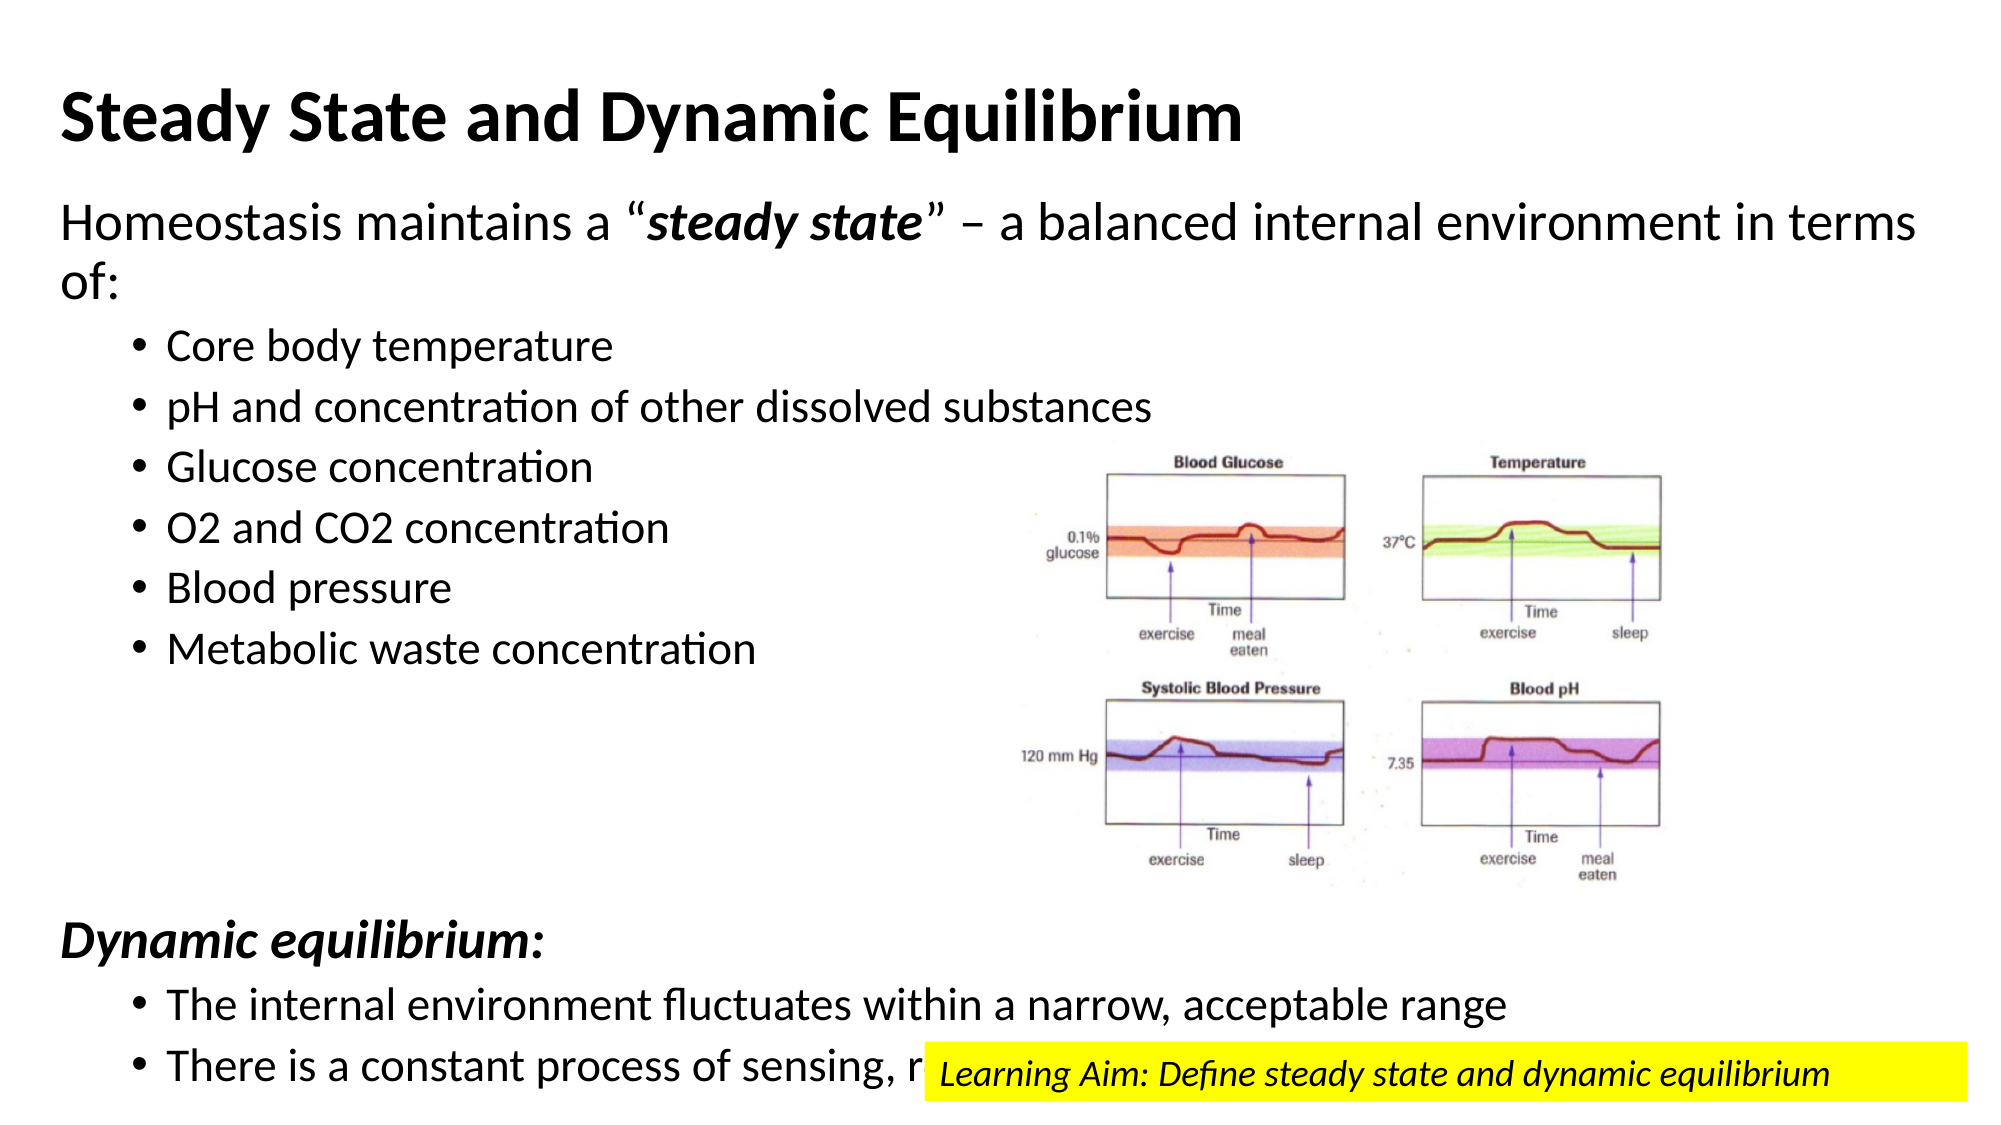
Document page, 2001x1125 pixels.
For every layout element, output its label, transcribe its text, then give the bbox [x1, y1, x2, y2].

text_box Learning Aim: Define steady state and dynamic equilibrium [924, 1041, 1967, 1102]
list Homeostasis maintains a “steady state” – a balanced internal environment in terms of: Core body temperature pH and concentration of other dissolved substances Glucose concentration O2 and CO2 concentration Blood pressure Metabolic waste concentration Dynamic equilibrium: The internal environment fluctuates within a narrow, acceptable range There is a constant process of sensing, responding and feedback to maintain this. [45, 186, 1950, 1103]
picture [979, 440, 1692, 901]
title Steady State and Dynamic Equilibrium [45, 59, 1353, 175]
